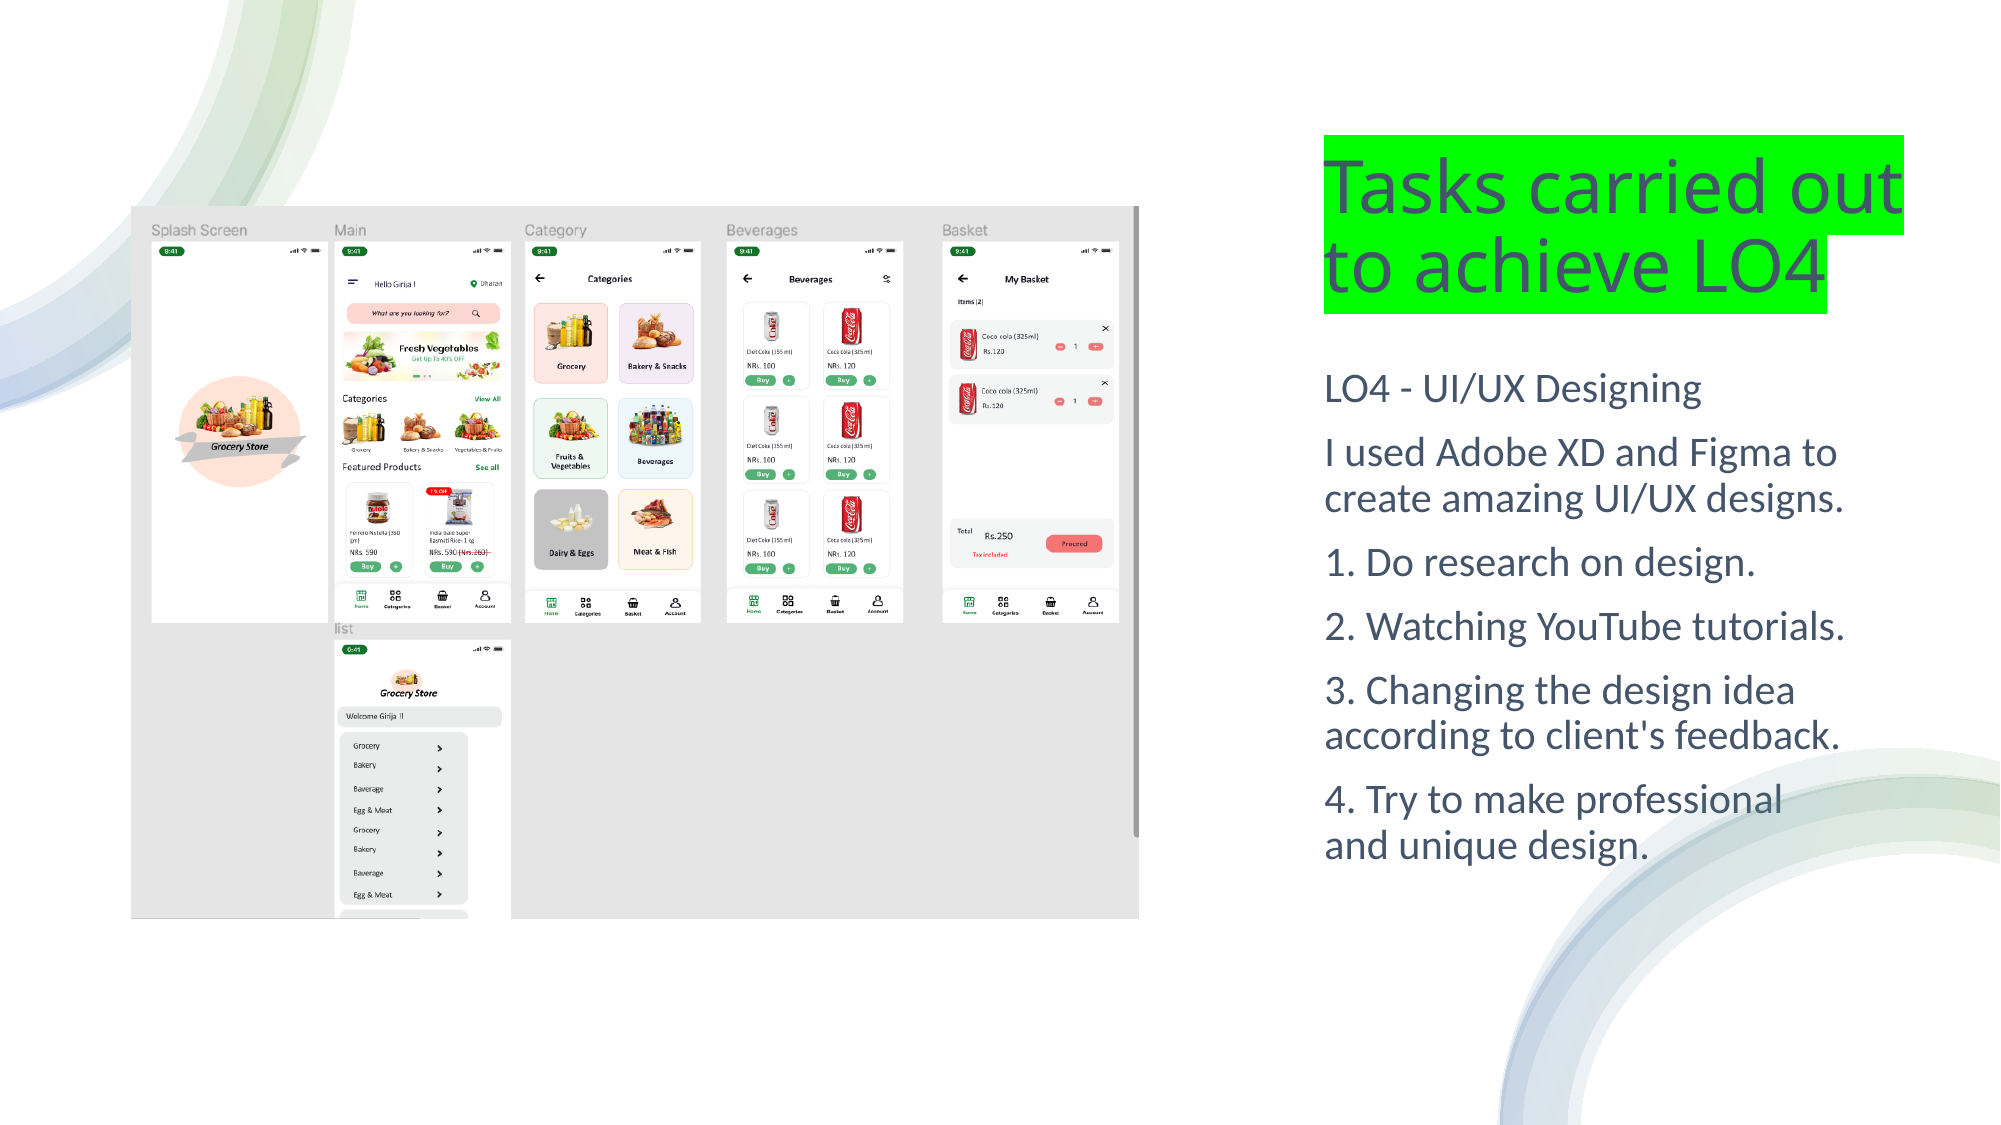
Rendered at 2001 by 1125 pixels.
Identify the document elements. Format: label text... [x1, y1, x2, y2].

subtitle LO4 - UI/UX Designing I used Adobe XD and Figma to create amazing UI/UX designs. 1. Do research on design. 2. Watching YouTube tutorials. 3. Changing the design idea according to client's feedback. 4. Try to make professional and unique design. [1309, 359, 1868, 952]
picture [131, 206, 1139, 919]
title Tasks carried out to achieve LO4 [1308, 140, 1925, 316]
text_box [0, 0, 2000, 1125]
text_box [0, 27, 384, 385]
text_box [1497, 748, 2000, 1125]
